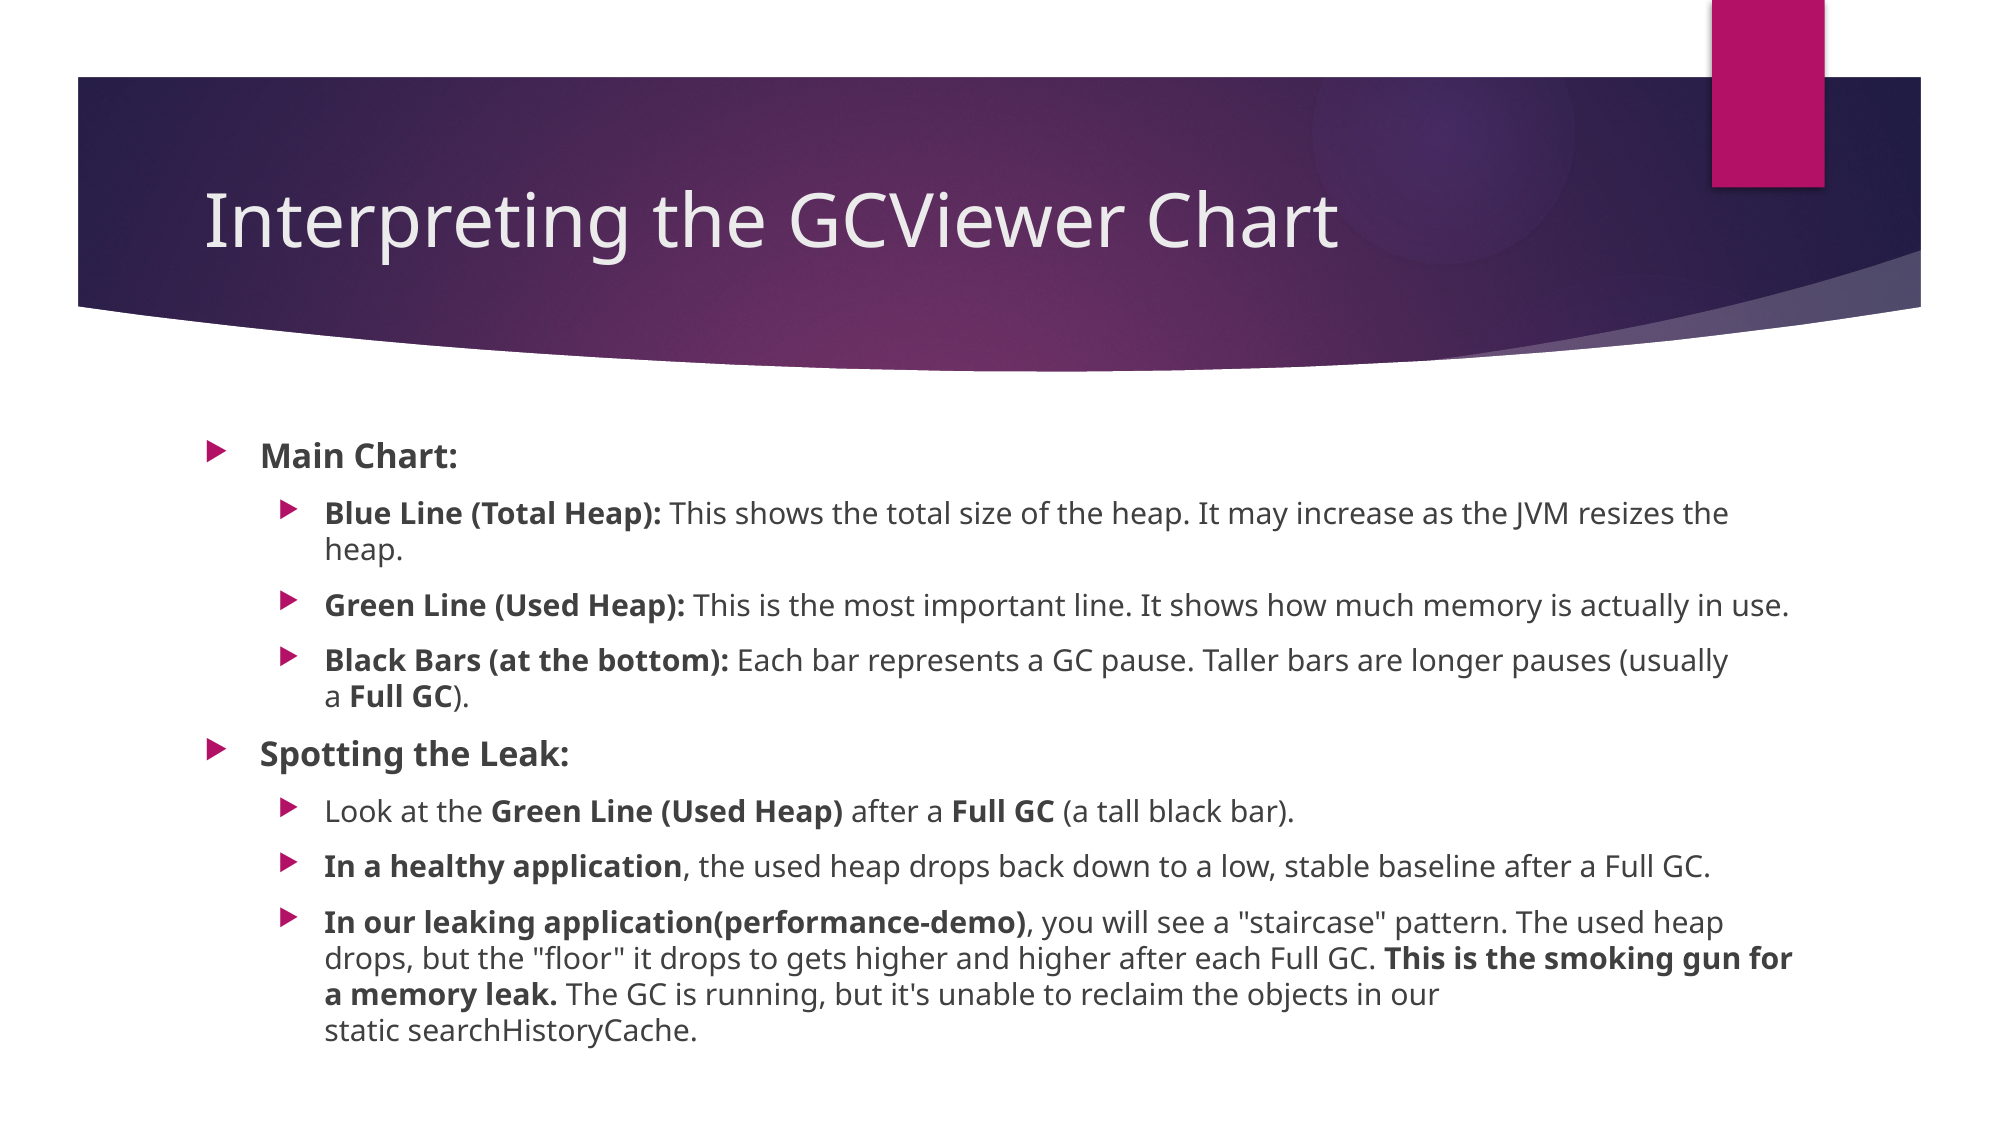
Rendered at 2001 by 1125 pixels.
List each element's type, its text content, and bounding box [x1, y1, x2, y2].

list Main Chart: Blue Line (Total Heap): This shows the total size of the heap. It may increase as the JVM resizes the heap. Green Line (Used Heap): This is the most important line. It shows how much memory is actually in use. Black Bars (at the bottom): Each bar represents a GC pause. Taller bars are longer pauses (usually a Full GC). Spotting the Leak: Look at the Green Line (Used Heap) after a Full GC (a tall black bar). In a healthy application, the used heap drops back down to a low, stable baseline after a Full GC. In our leaking application(performance-demo), you will see a "staircase" pattern. The used heap drops, but the "floor" it drops to gets higher and higher after each Full GC. This is the smoking gun for a memory leak. The GC is running, but it's unable to reclaim the objects in our static searchHistoryCache. [189, 427, 1829, 1061]
title Interpreting the GCViewer Chart [189, 159, 1627, 276]
